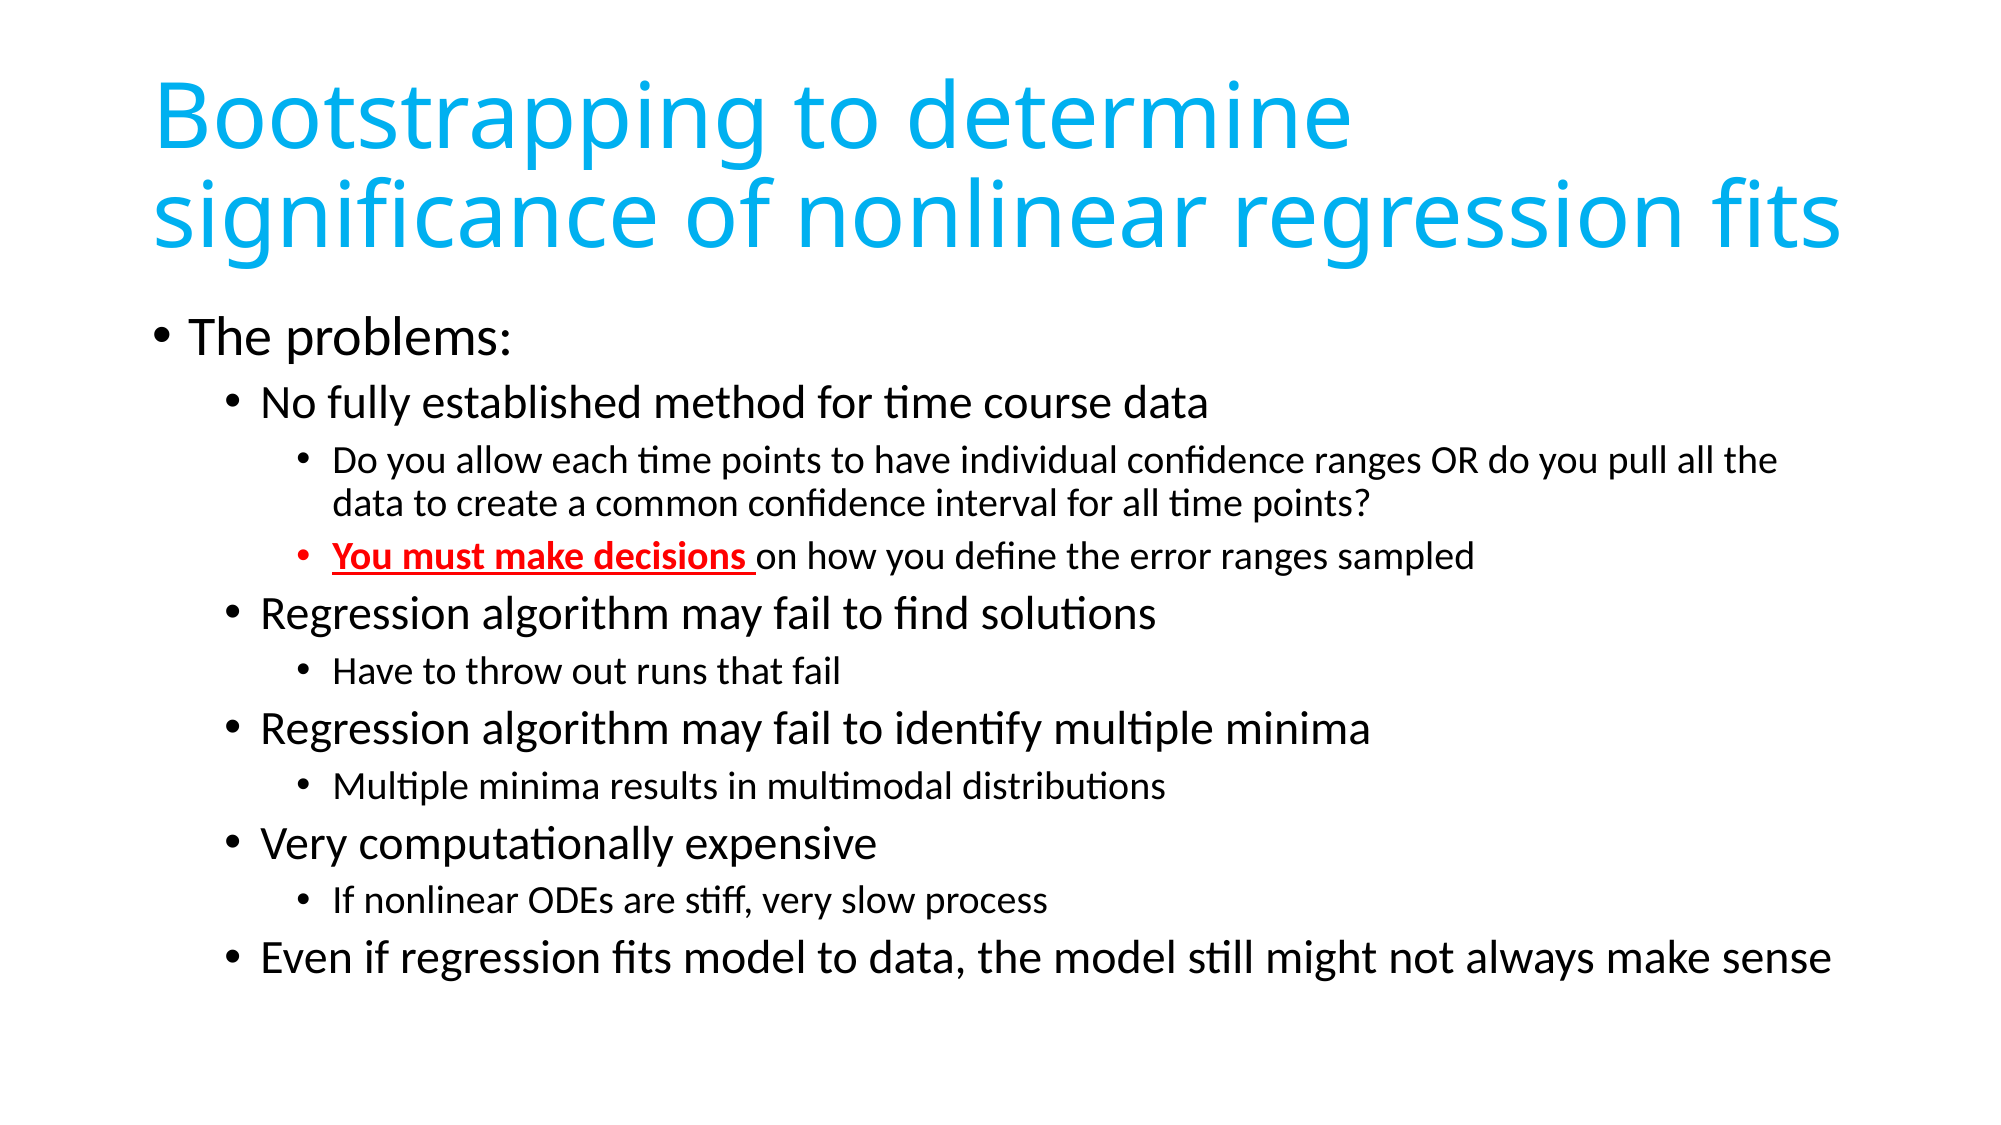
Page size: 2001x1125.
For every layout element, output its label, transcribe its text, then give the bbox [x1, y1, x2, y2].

list The problems: No fully established method for time course data Do you allow each time points to have individual confidence ranges OR do you pull all the data to create a common confidence interval for all time points? You must make decisions on how you define the error ranges sampled Regression algorithm may fail to find solutions Have to throw out runs that fail Regression algorithm may fail to identify multiple minima Multiple minima results in multimodal distributions Very computationally expensive If nonlinear ODEs are stiff, very slow process Even if regression fits model to data, the model still might not always make sense [137, 299, 1863, 1014]
title Bootstrapping to determine significance of nonlinear regression fits [137, 59, 1863, 278]
